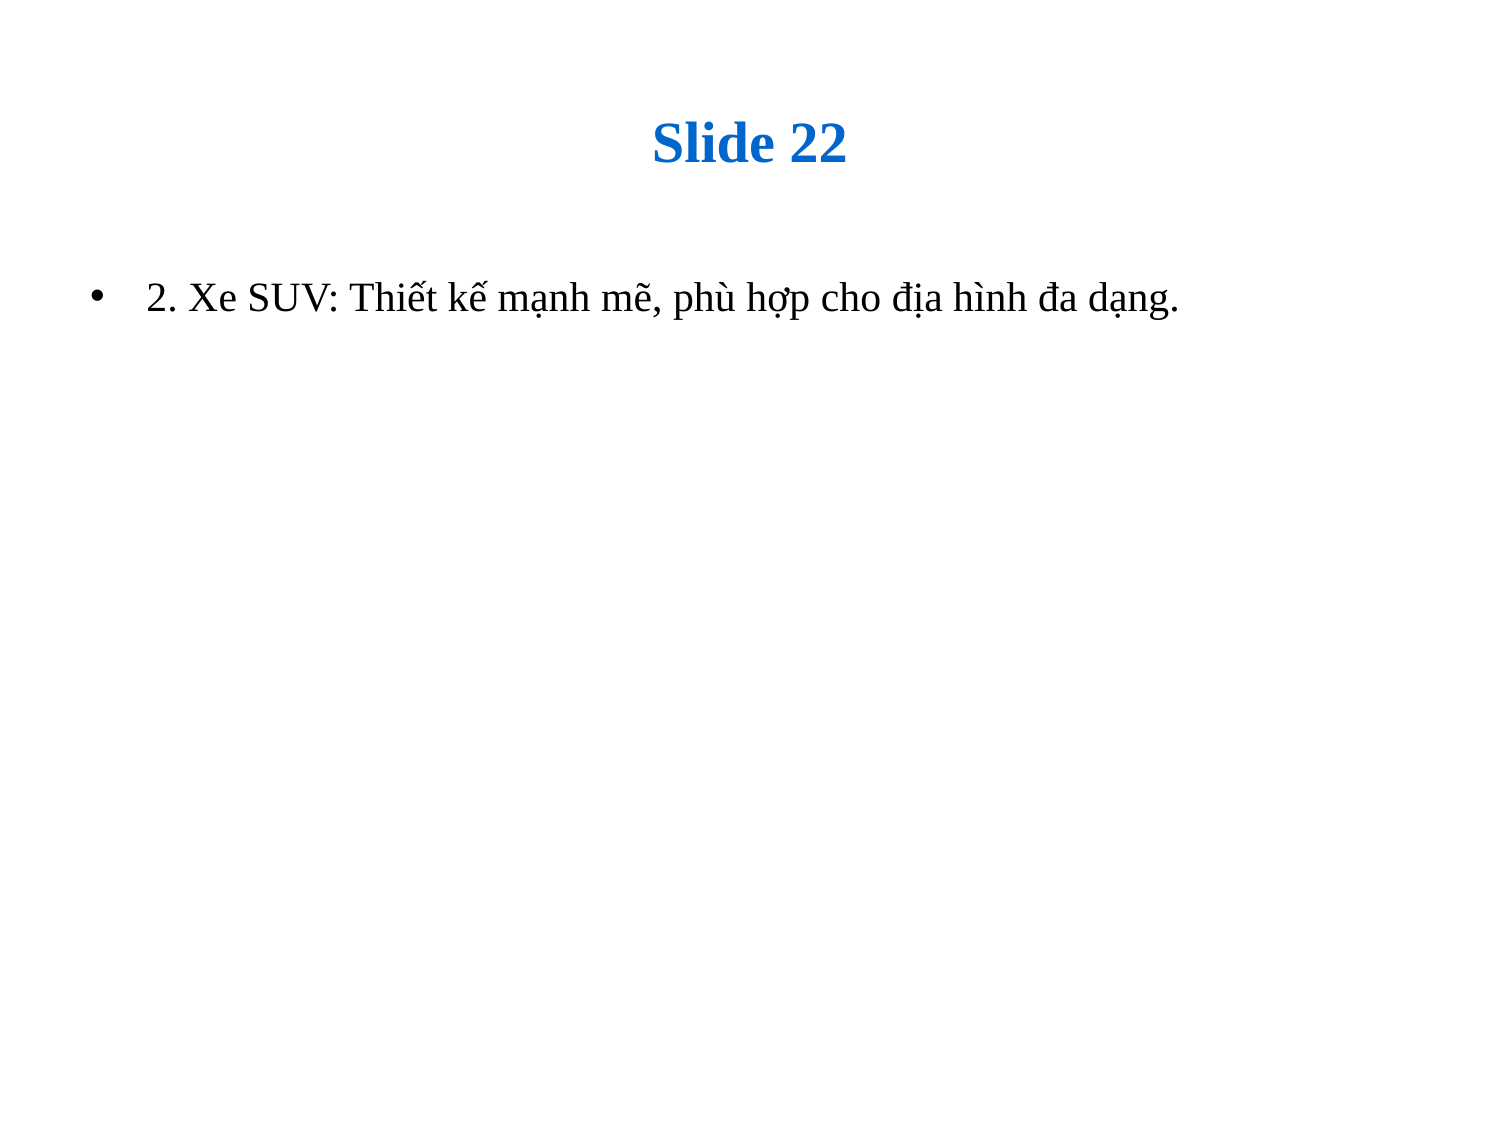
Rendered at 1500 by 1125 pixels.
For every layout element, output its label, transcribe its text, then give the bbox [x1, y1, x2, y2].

list 2. Xe SUV: Thiết kế mạnh mẽ, phù hợp cho địa hình đa dạng. [75, 262, 1425, 1005]
title Slide 22 [75, 45, 1425, 233]
